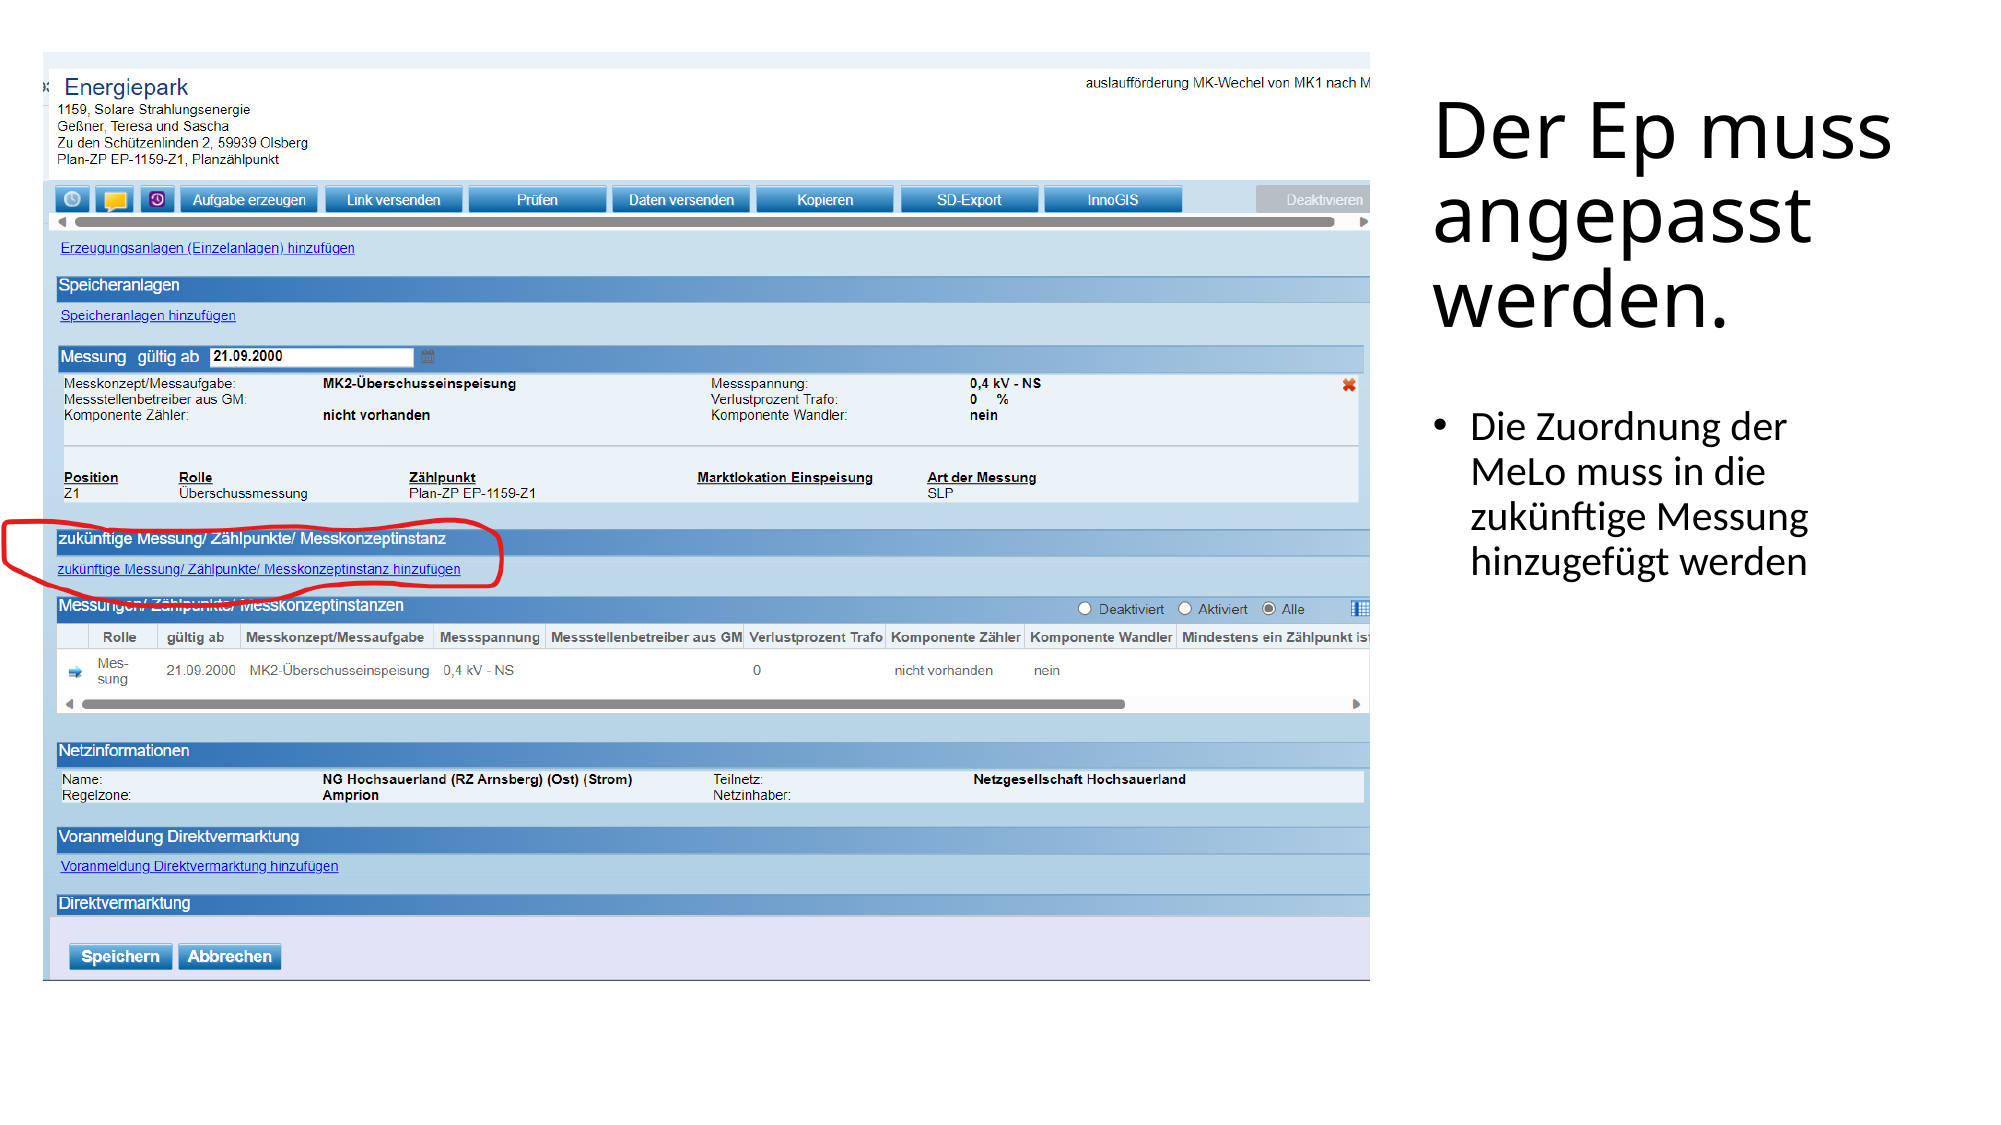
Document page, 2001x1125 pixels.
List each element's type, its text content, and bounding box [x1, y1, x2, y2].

list Die Zuordnung der MeLo muss in die zukünftige Messung hinzugefügt werden [1417, 396, 1901, 978]
title Der Ep muss angepasst werden. [1417, 80, 1925, 352]
picture [0, 52, 1370, 981]
